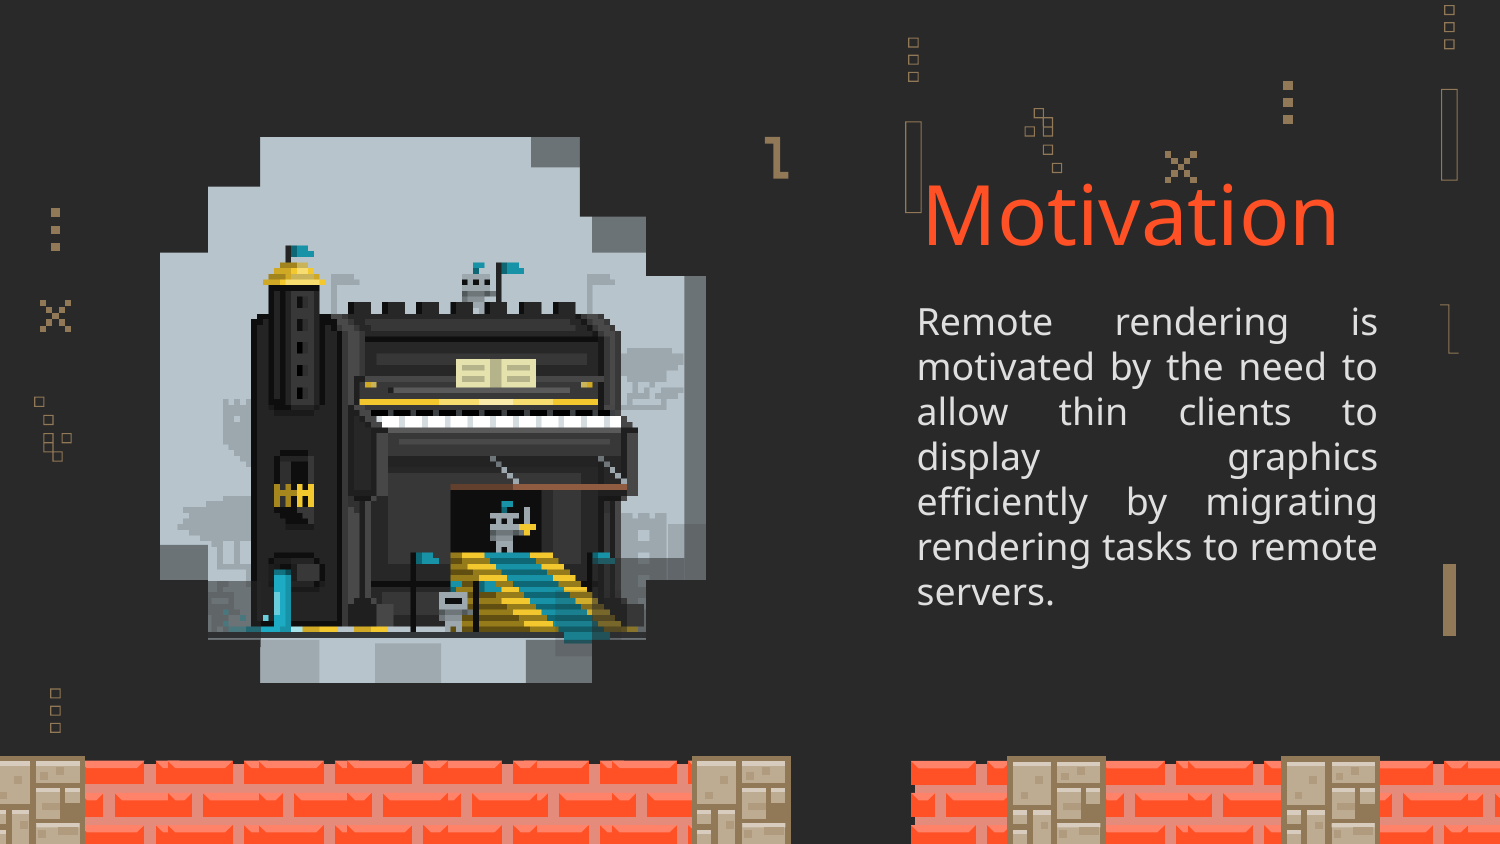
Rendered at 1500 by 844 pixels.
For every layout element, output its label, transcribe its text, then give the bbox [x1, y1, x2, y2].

subtitle Remote rendering is motivated by the need to allow thin clients to display graphics efficiently by migrating rendering tasks to remote servers. [901, 209, 1394, 701]
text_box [128, 101, 743, 714]
title Motivation [885, 164, 1378, 259]
